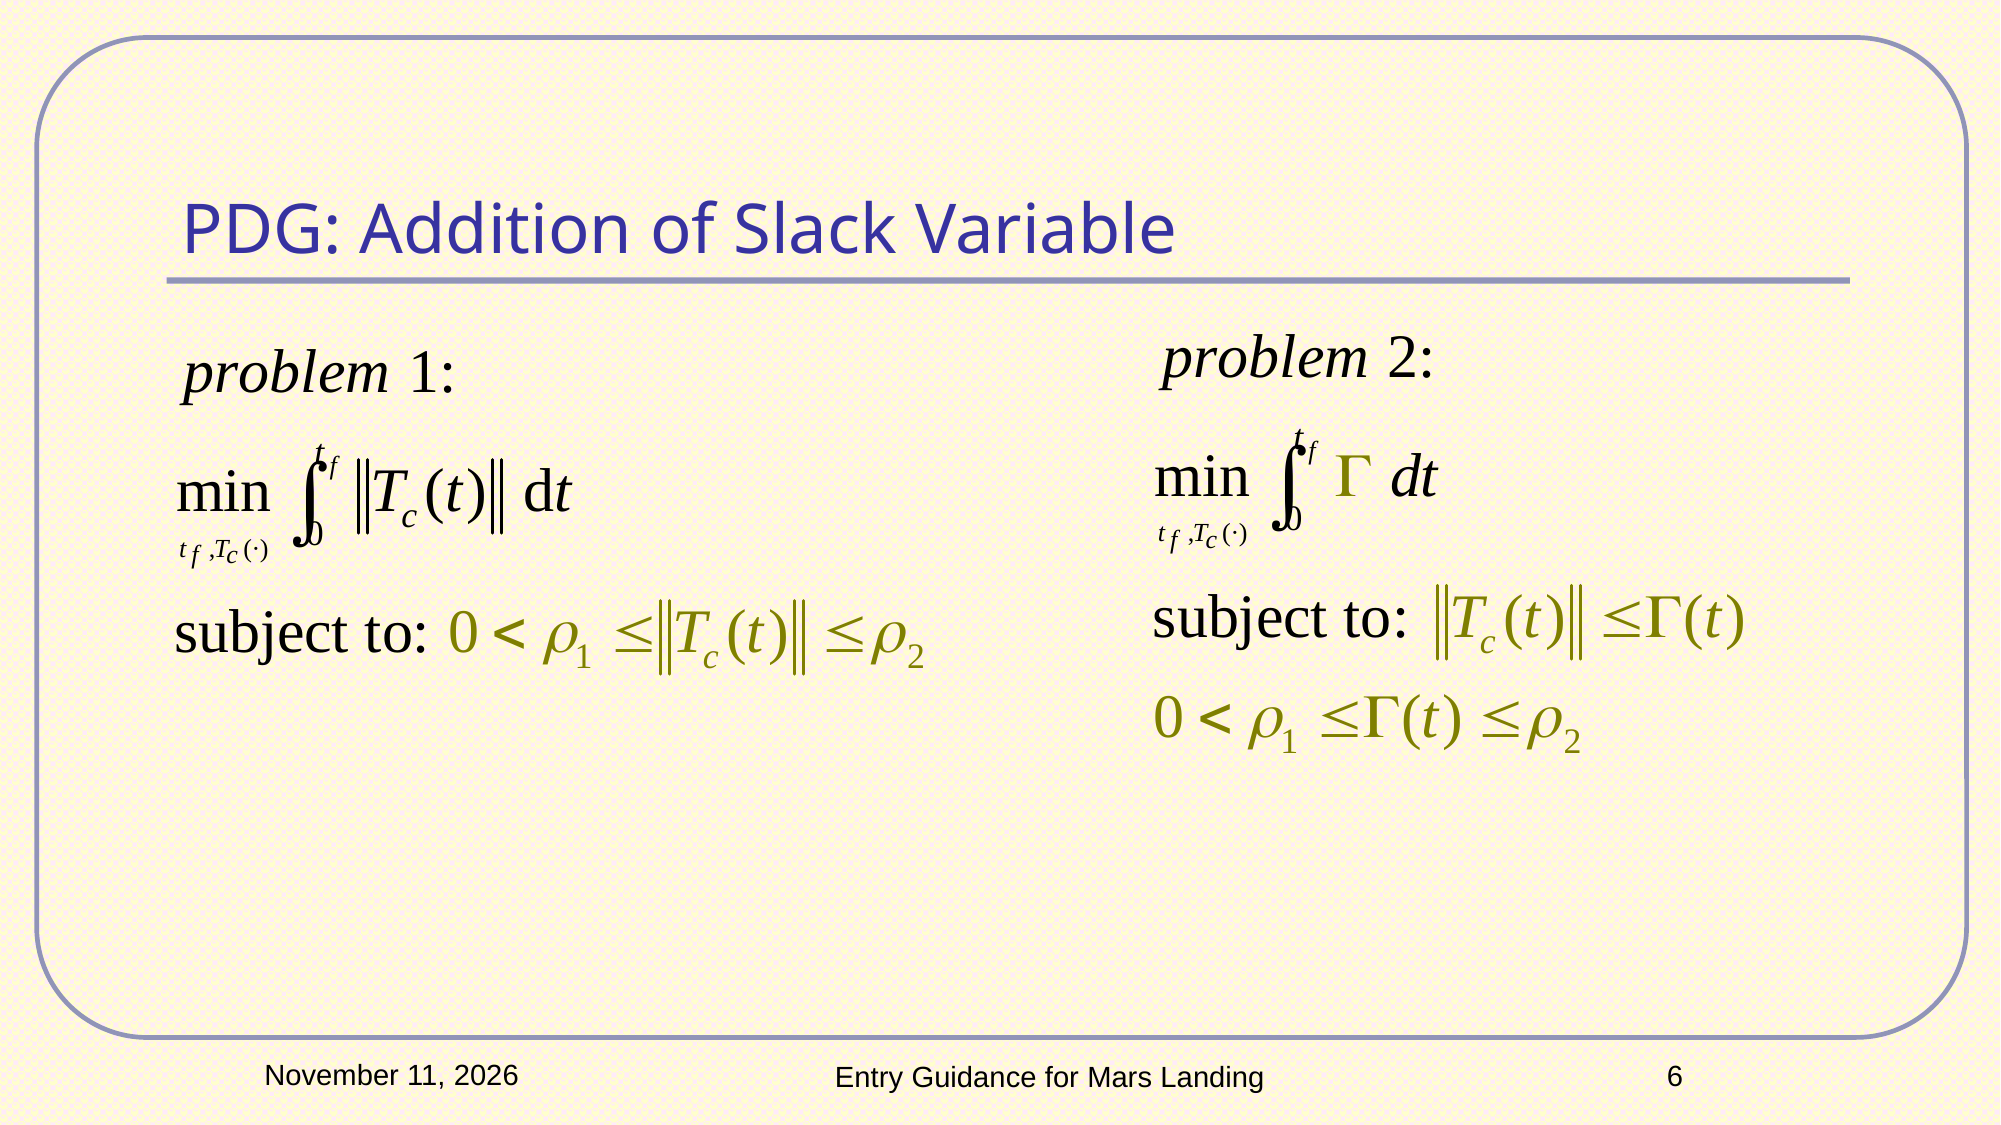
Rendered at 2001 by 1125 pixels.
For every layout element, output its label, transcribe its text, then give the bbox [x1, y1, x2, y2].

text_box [1145, 321, 1756, 766]
slide_number 6 [1499, 1049, 1851, 1125]
picture [0, 0, 2001, 1125]
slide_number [166, 1048, 617, 1124]
title PDG: Addition of Slack Variable [166, 87, 1850, 275]
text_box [166, 336, 937, 688]
footer Entry Guidance for Mars Landing [733, 1050, 1367, 1125]
